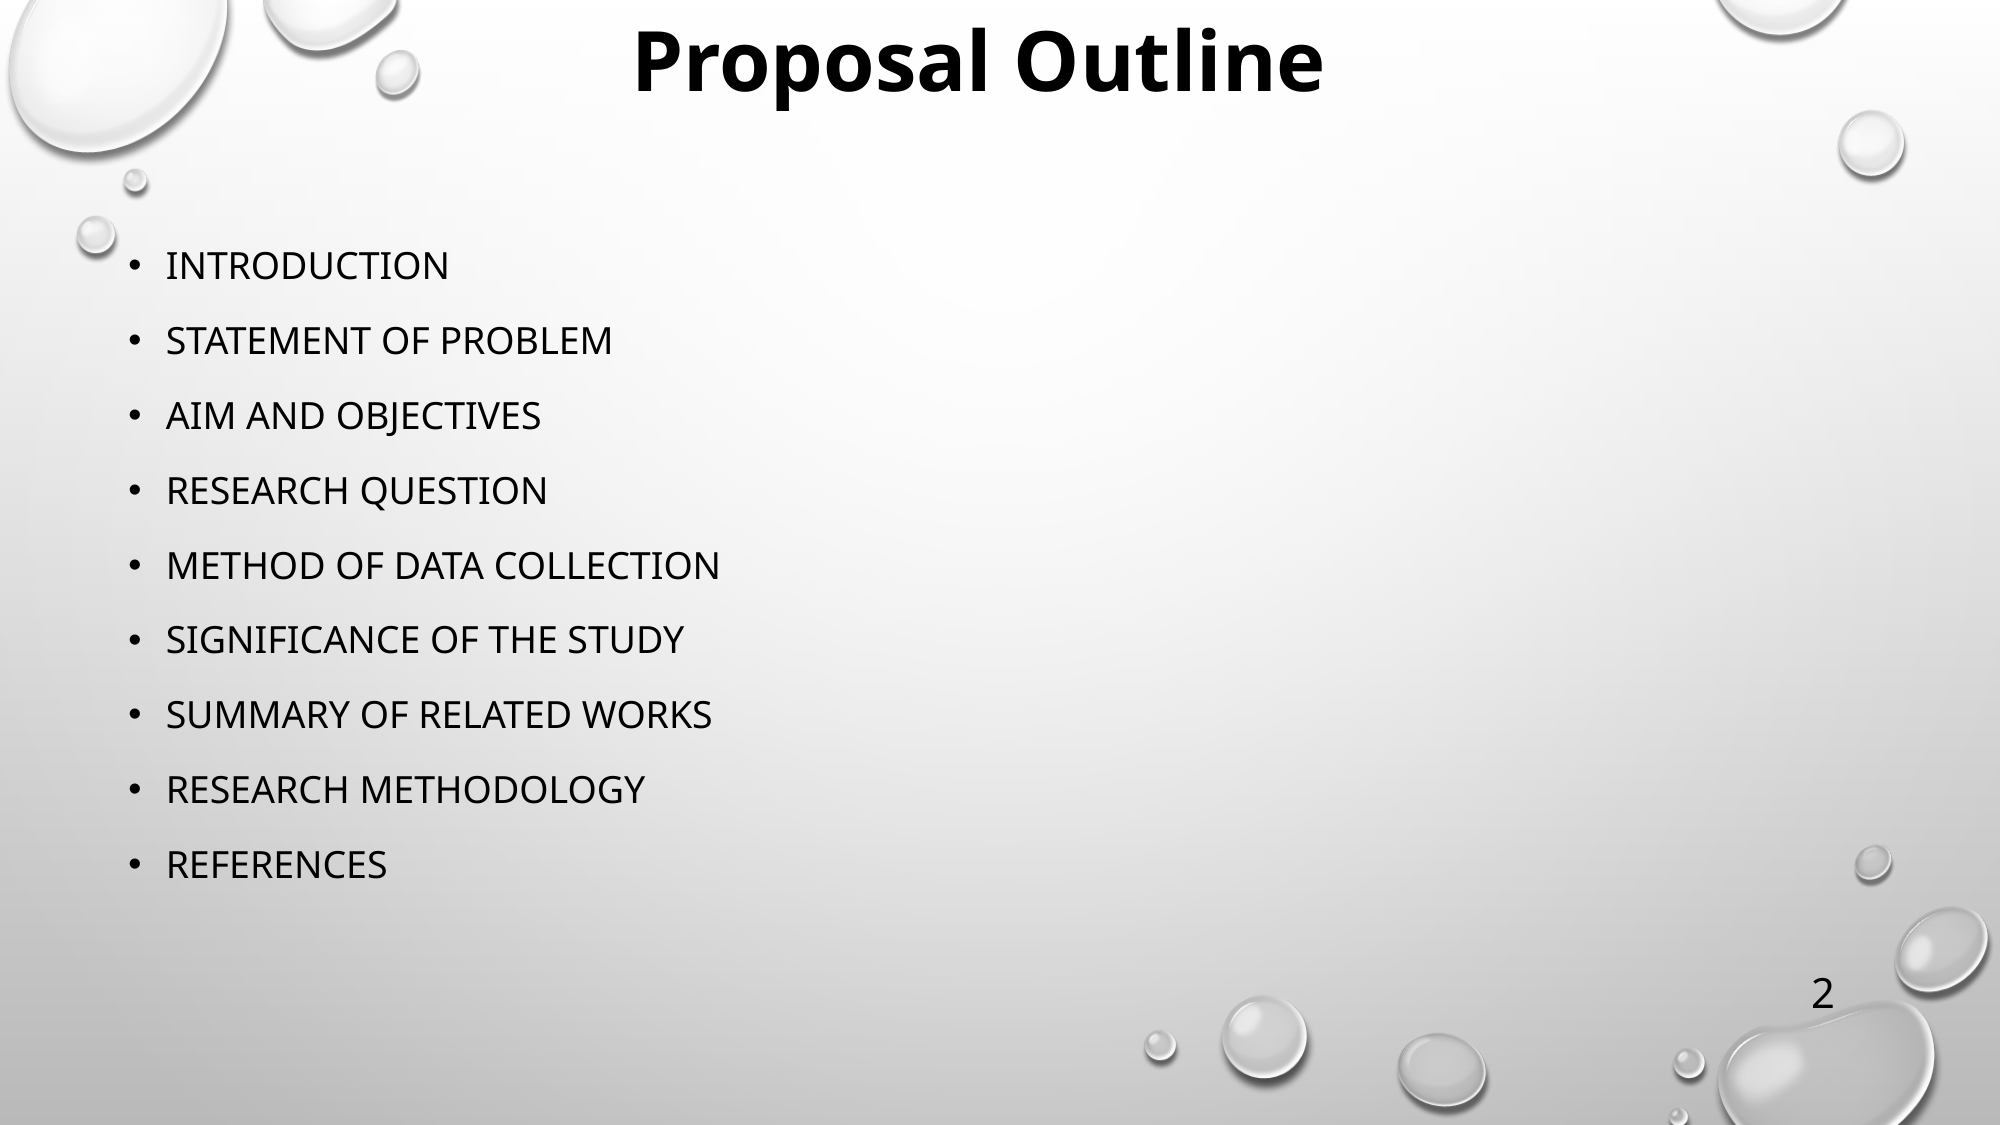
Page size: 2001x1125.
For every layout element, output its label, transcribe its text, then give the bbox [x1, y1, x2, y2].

slide_number 2 [1724, 965, 1850, 1025]
title Proposal Outline [232, 5, 1725, 123]
picture [0, 0, 2000, 1125]
text_box INTRODUCTION STATEMENT OF PROBLEM AIM AND OBJECTIVES Research question Method of data collection Significance of the study SUMMARY OF RELATED WORKS Research Methodology References [113, 226, 1887, 1067]
